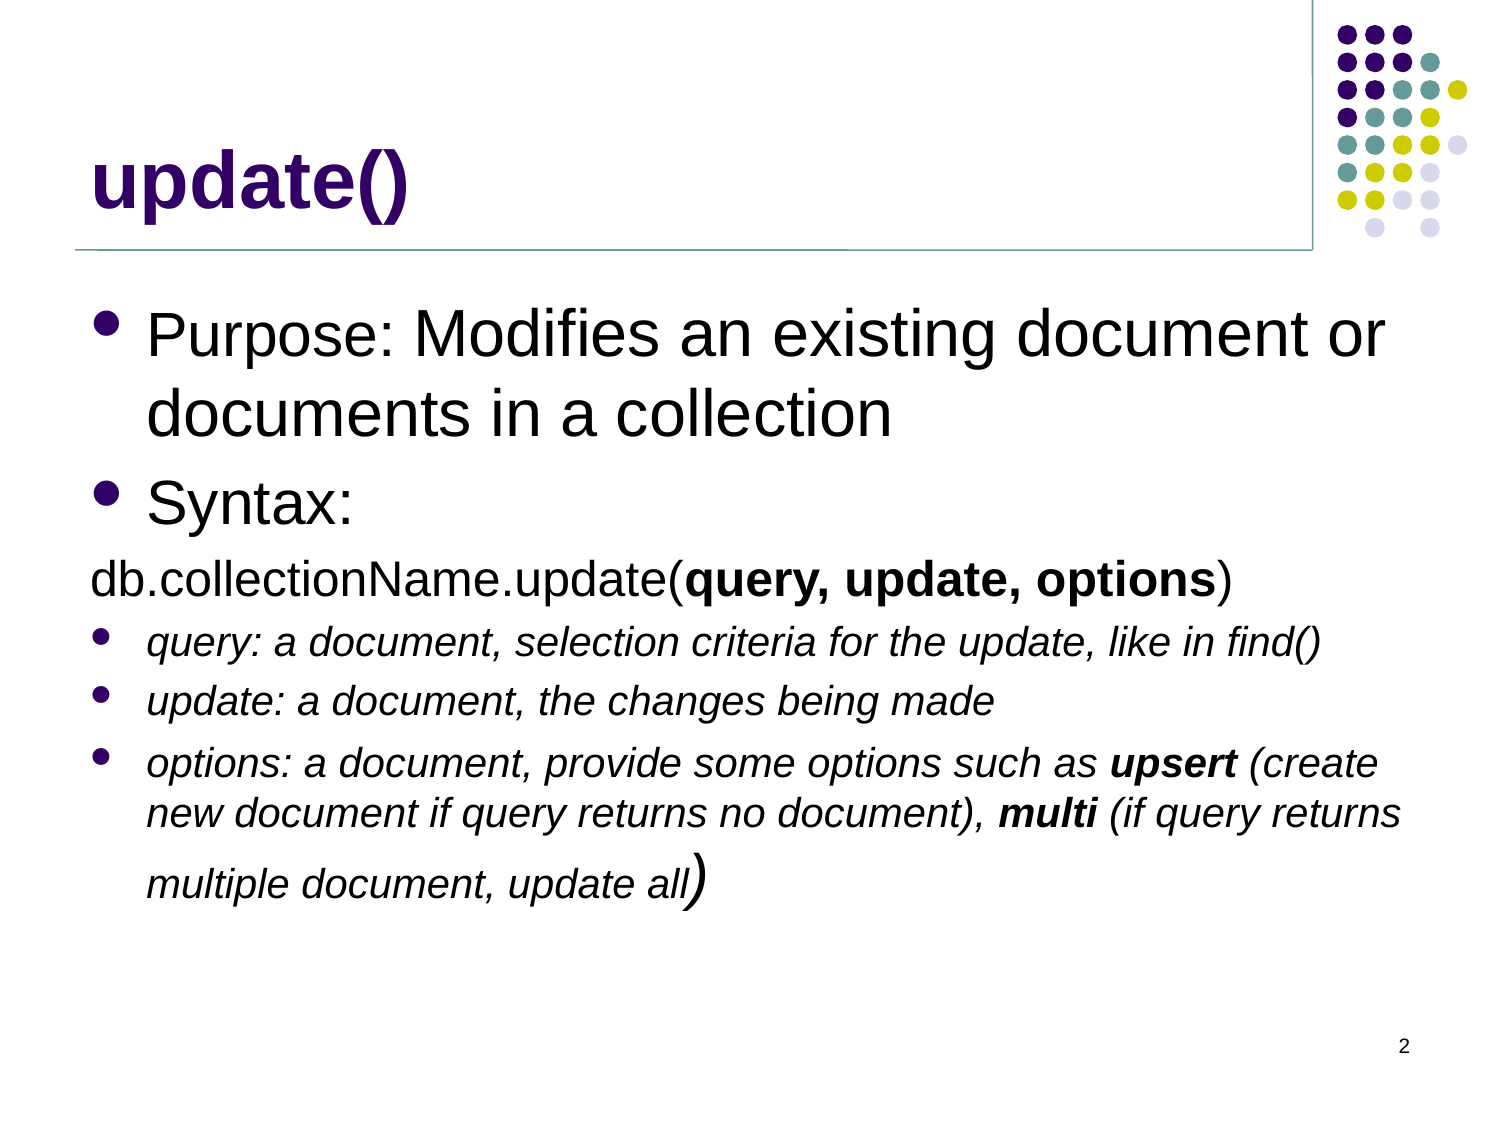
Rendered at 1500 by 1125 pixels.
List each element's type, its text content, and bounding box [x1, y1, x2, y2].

title update() [75, 20, 1313, 233]
slide_number 2 [1074, 1025, 1425, 1100]
list Purpose: Modifies an existing document or documents in a collection Syntax: db.collectionName.update(query, update, options) query: a document, selection criteria for the update, like in find() update: a document, the changes being made options: a document, provide some options such as upsert (create new document if query returns no document), multi (if query returns multiple document, update all) [75, 282, 1425, 988]
